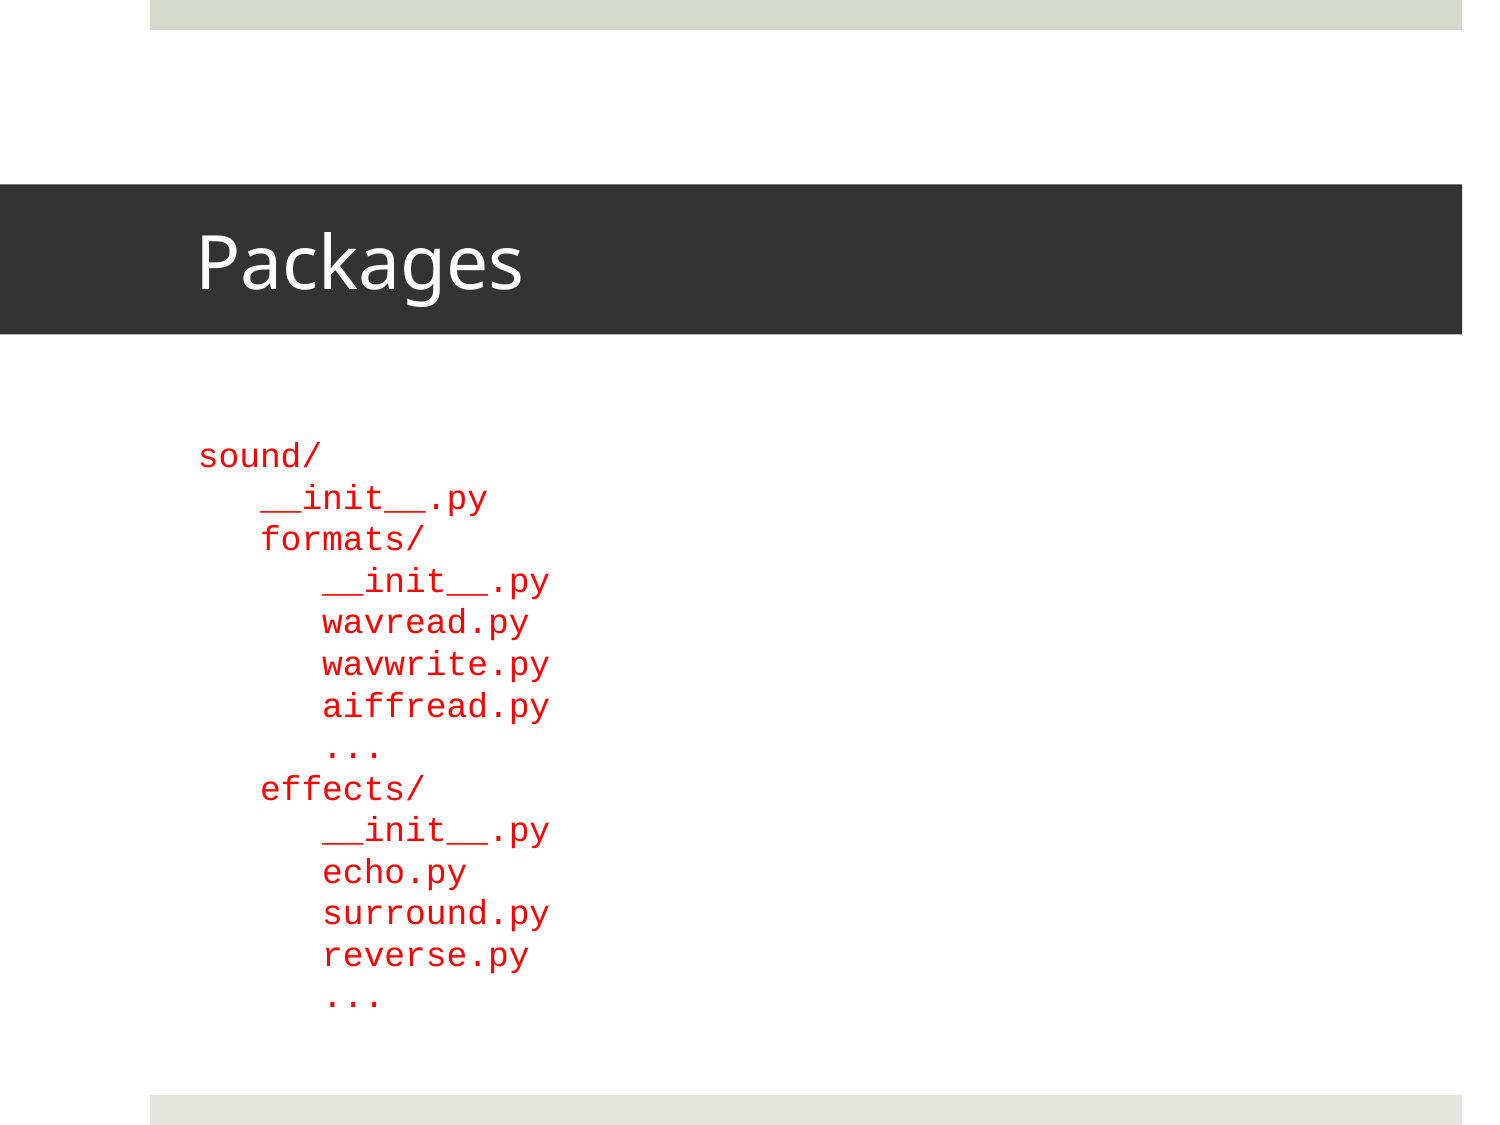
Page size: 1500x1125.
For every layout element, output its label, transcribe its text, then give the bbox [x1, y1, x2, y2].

list sound/ __init__.py formats/ __init__.py wavread.py wavwrite.py aiffread.py ... effects/ __init__.py echo.py surround.py reverse.py ... [182, 425, 1432, 1028]
title Packages [0, 184, 1463, 335]
